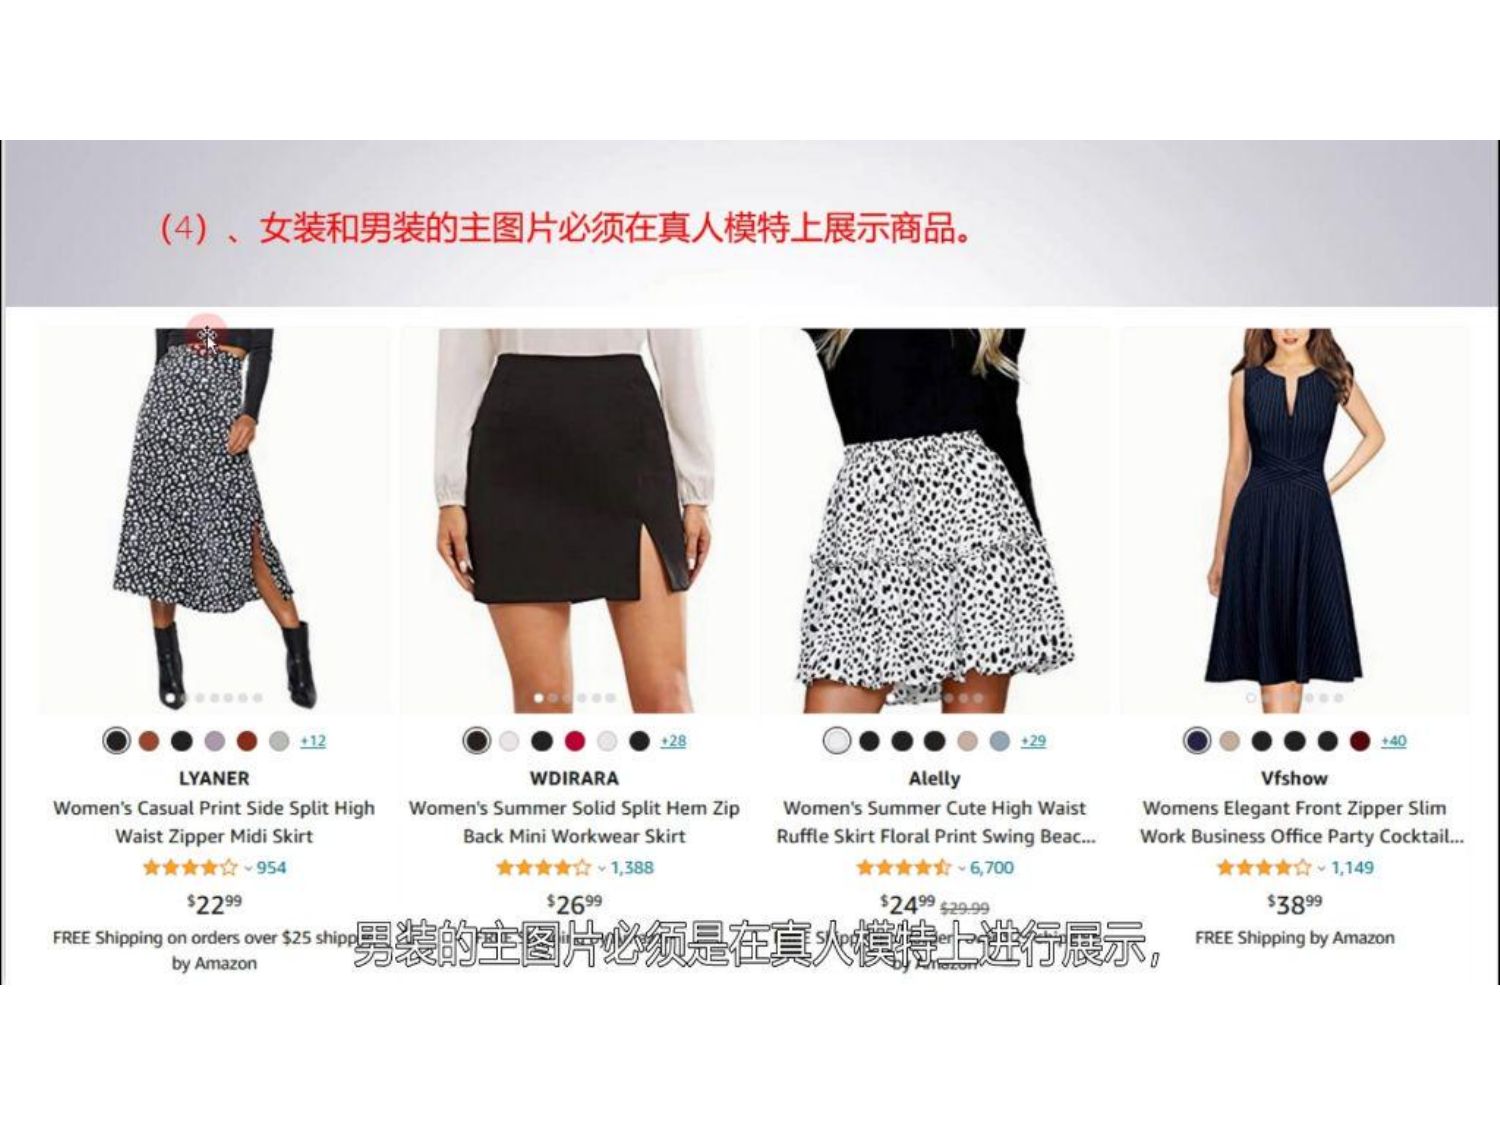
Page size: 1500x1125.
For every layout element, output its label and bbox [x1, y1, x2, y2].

picture [0, 140, 1500, 985]
